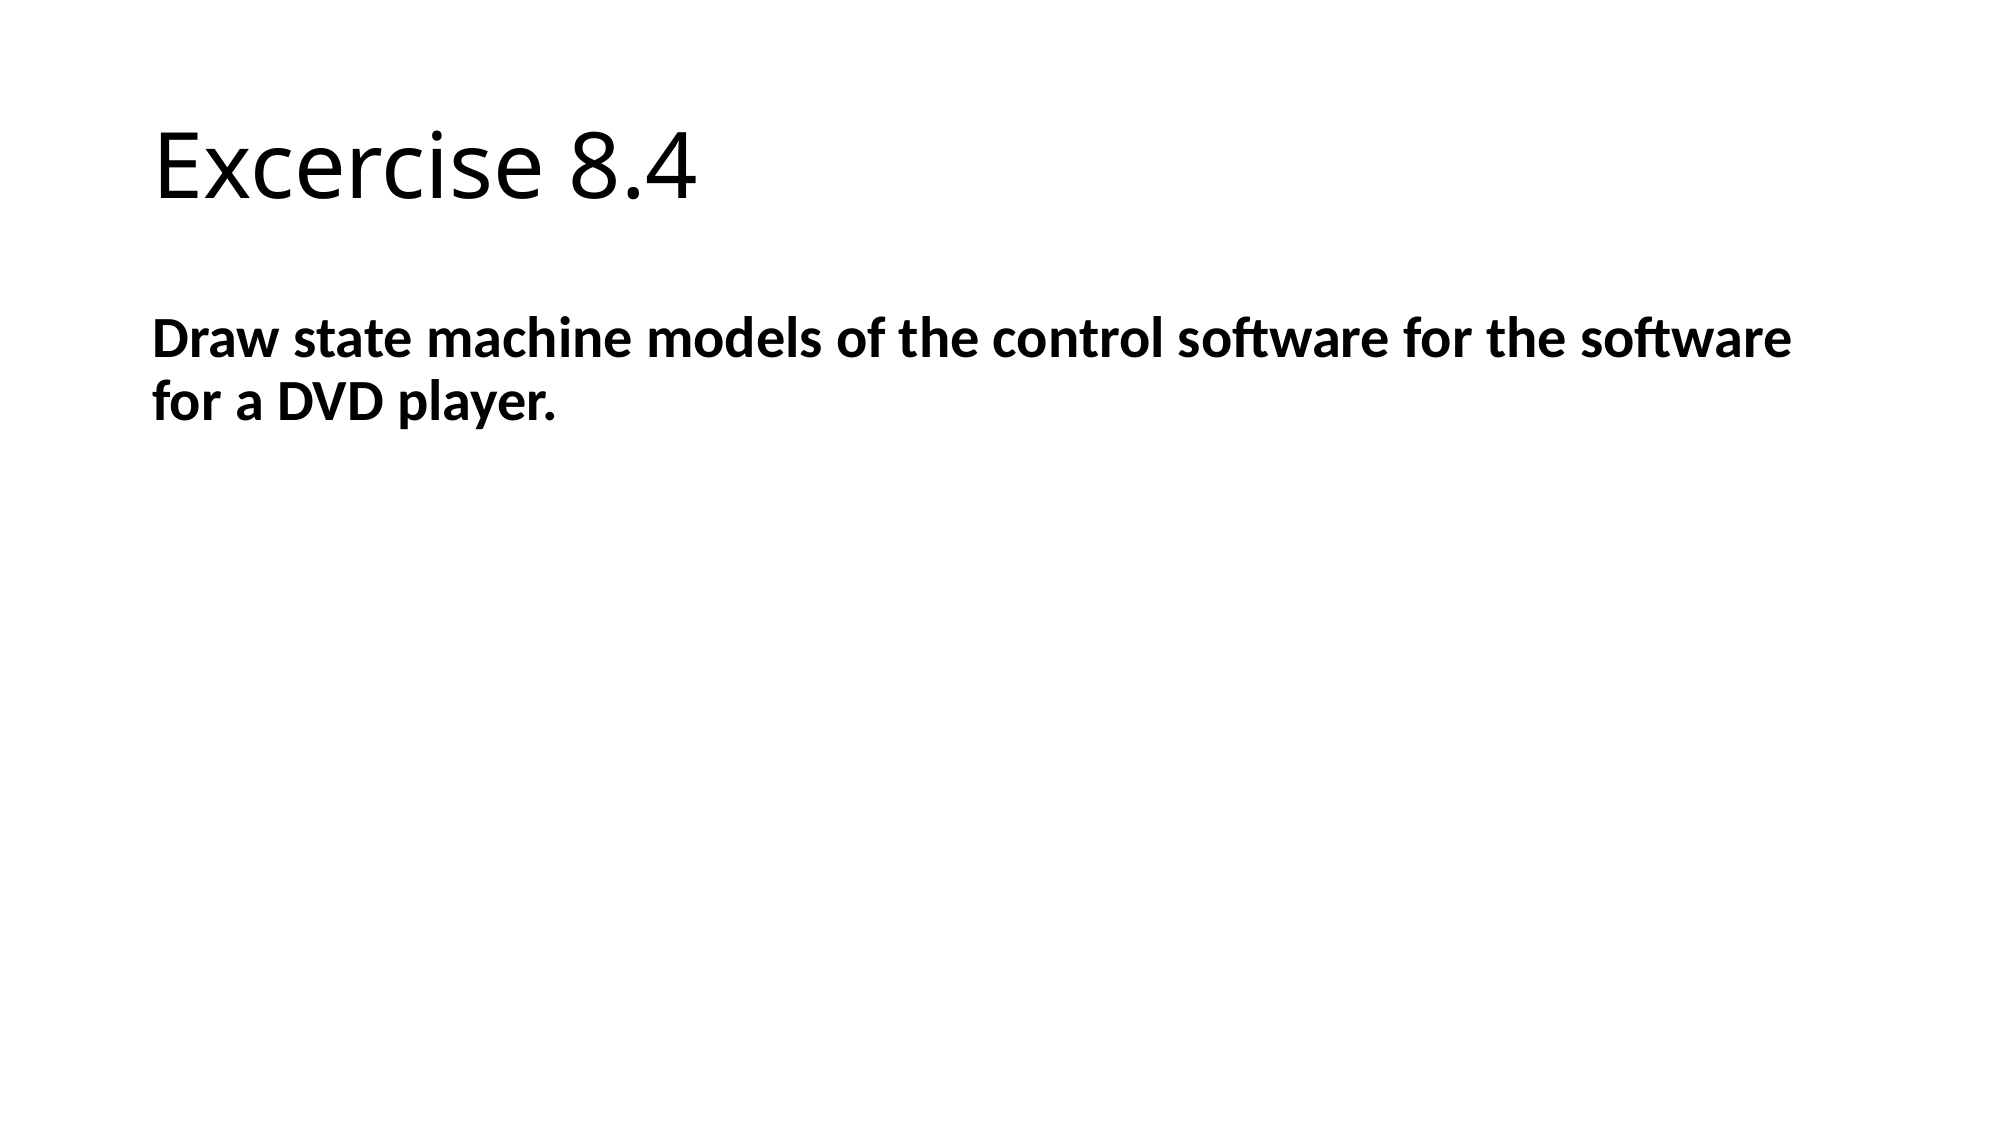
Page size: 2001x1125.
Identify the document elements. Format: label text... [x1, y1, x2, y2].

title Excercise 8.4 [137, 59, 1863, 278]
list Draw state machine models of the control software for the software for a DVD player. [137, 299, 1863, 1014]
